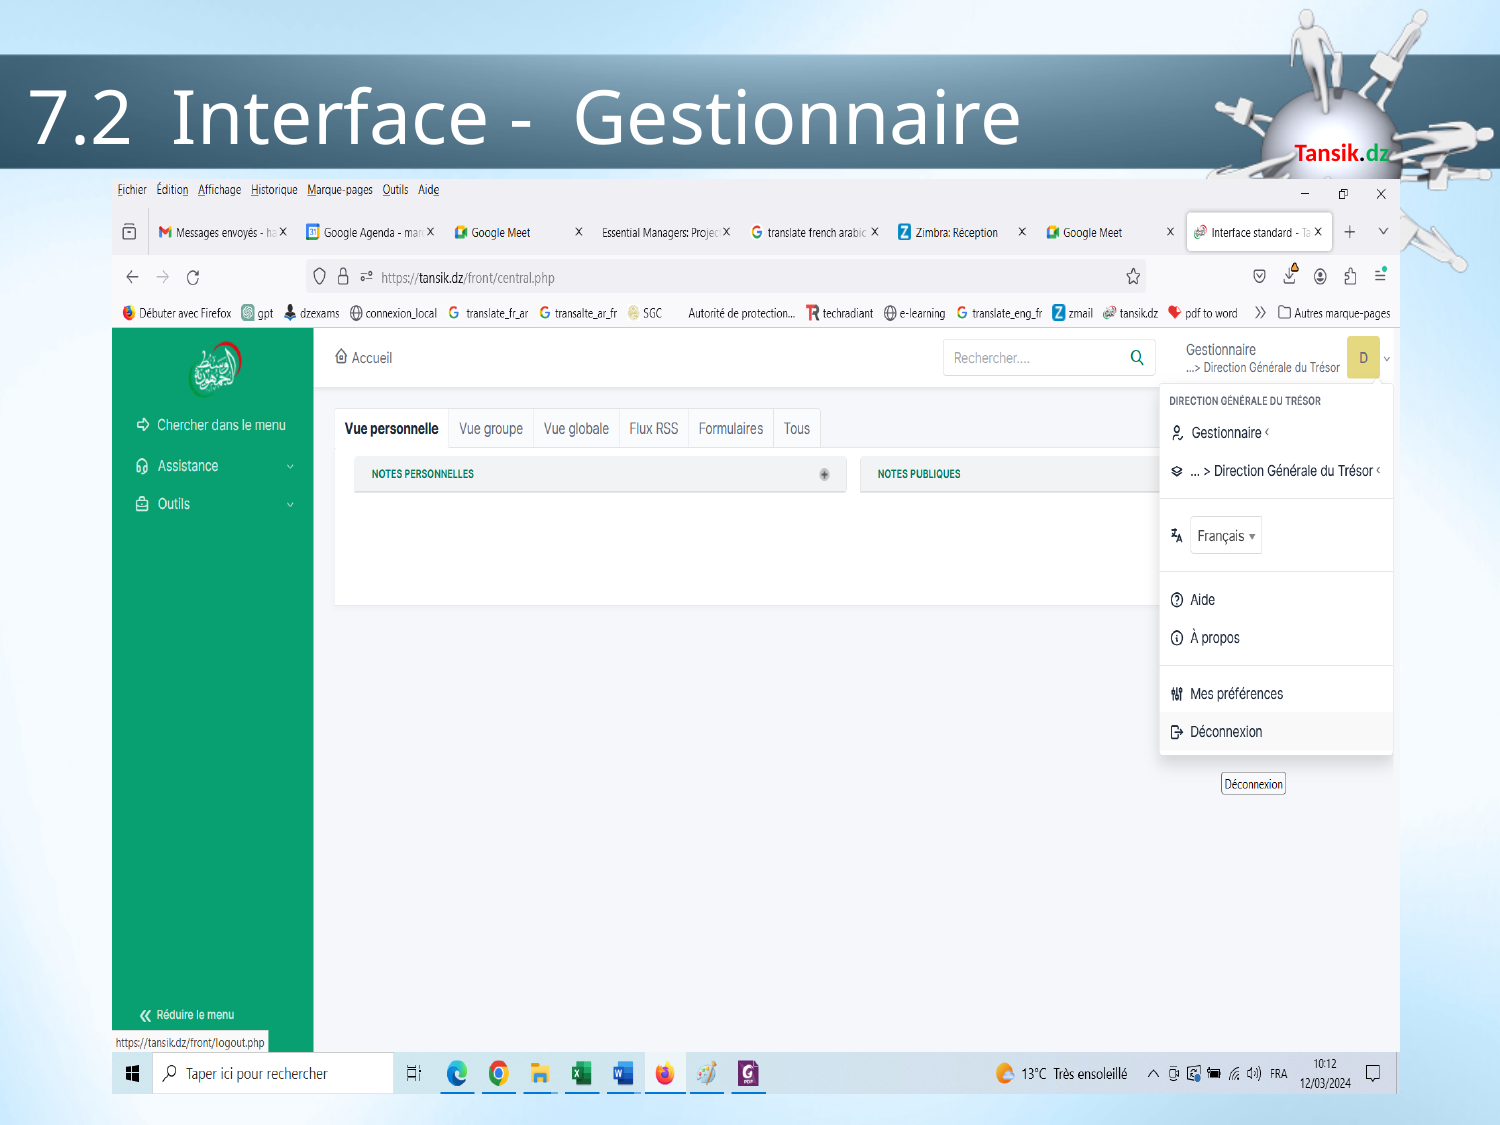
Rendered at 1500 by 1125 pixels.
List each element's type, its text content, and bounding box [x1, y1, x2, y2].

picture [0, 0, 1500, 1125]
text_box Tansik.dz [1279, 128, 1422, 185]
title 7.2 Interface - Gestionnaire [11, 55, 1150, 173]
